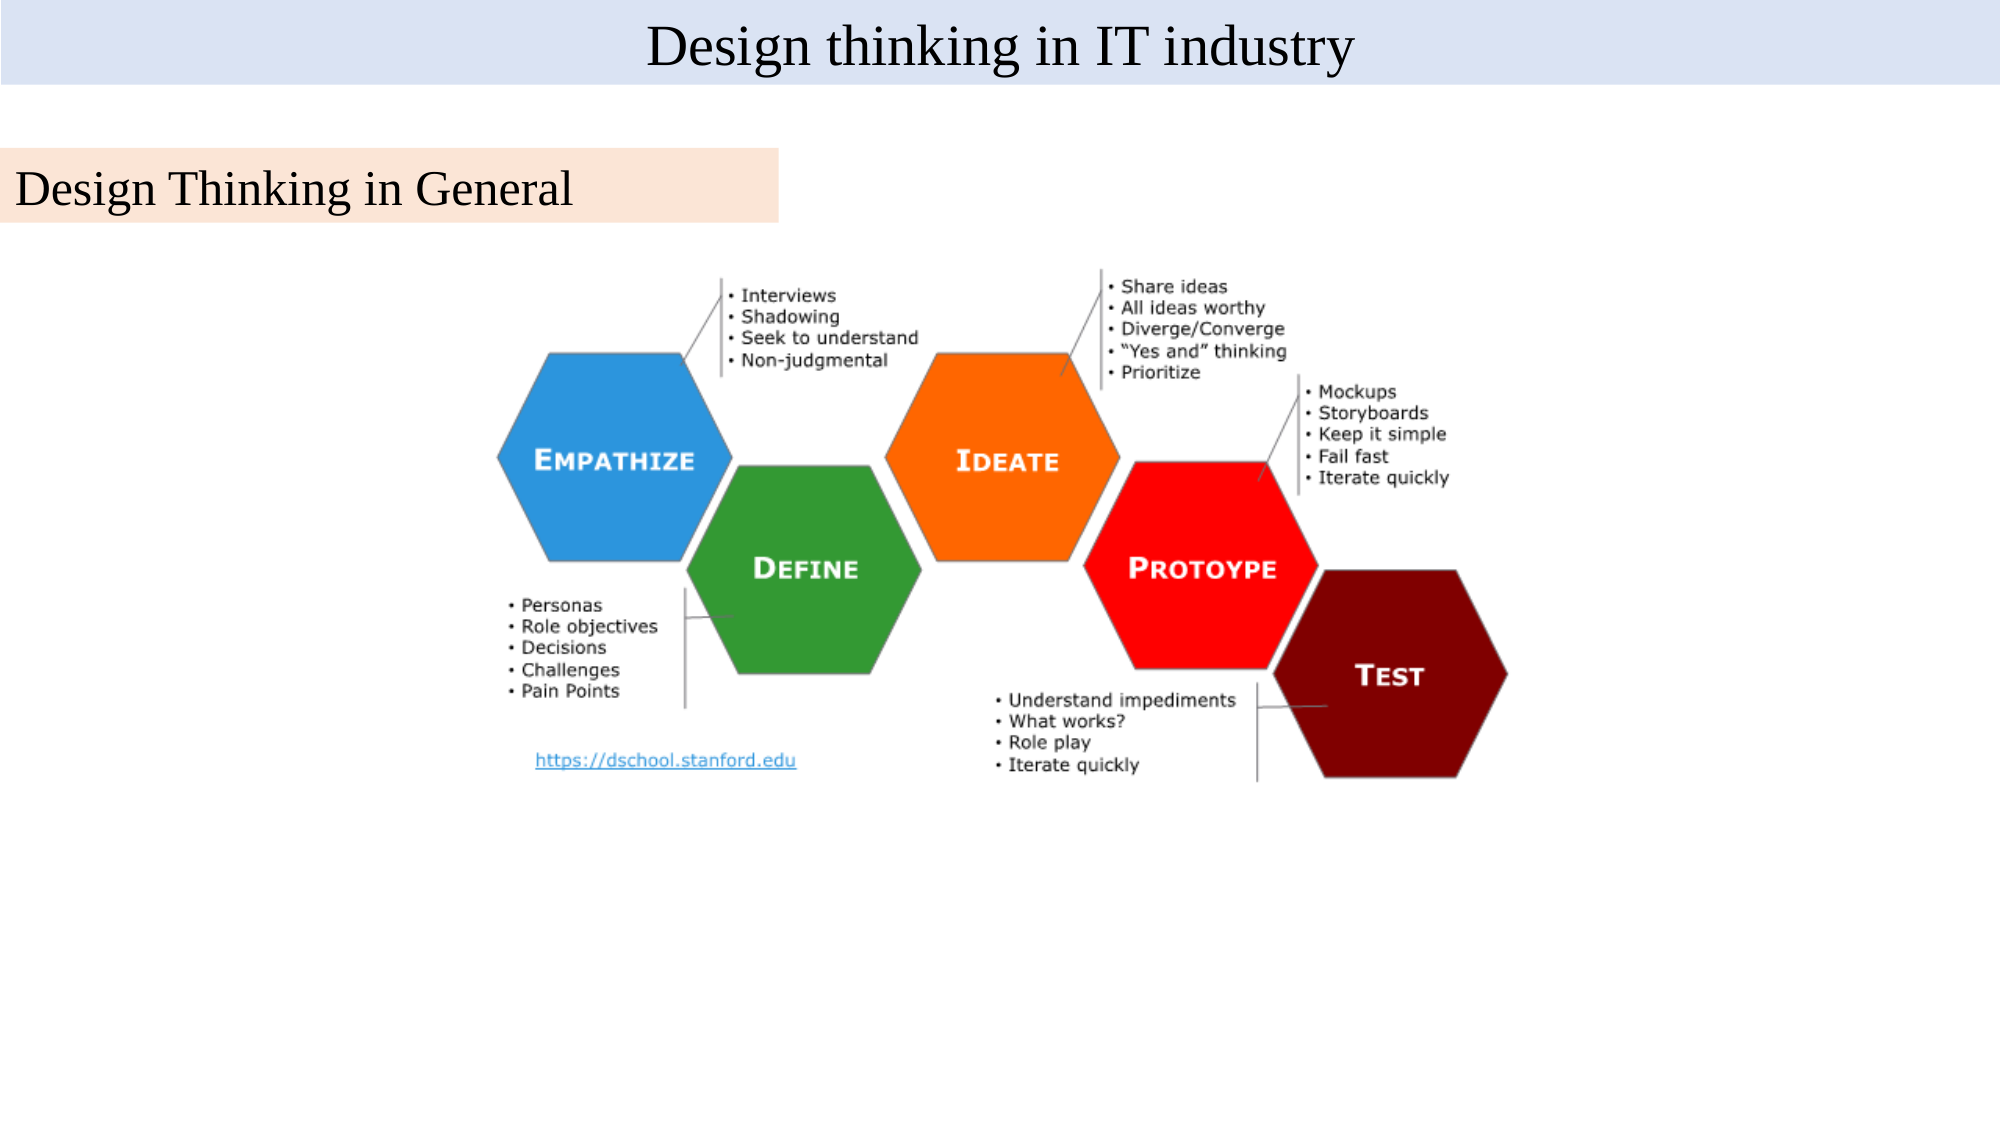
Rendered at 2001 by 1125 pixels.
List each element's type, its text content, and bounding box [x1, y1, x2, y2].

picture [462, 263, 1521, 784]
text_box Design thinking in IT industry [1, 0, 2000, 85]
text_box Design Thinking in General [0, 147, 779, 223]
